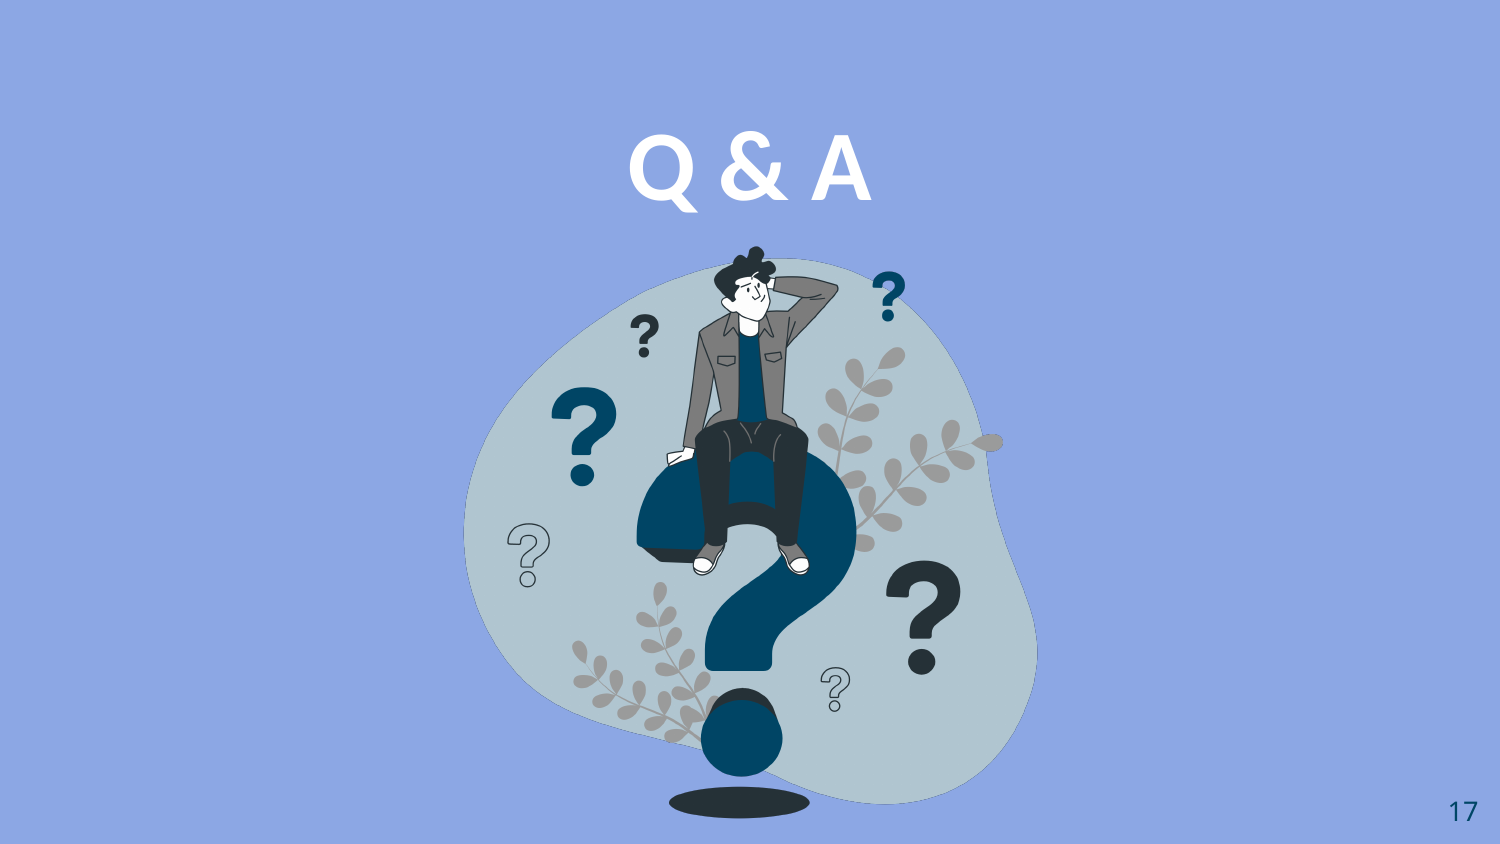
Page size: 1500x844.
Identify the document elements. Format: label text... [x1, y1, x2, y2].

picture [427, 199, 1073, 844]
title Q & A [556, 85, 944, 198]
slide_number 17 [1403, 779, 1494, 844]
